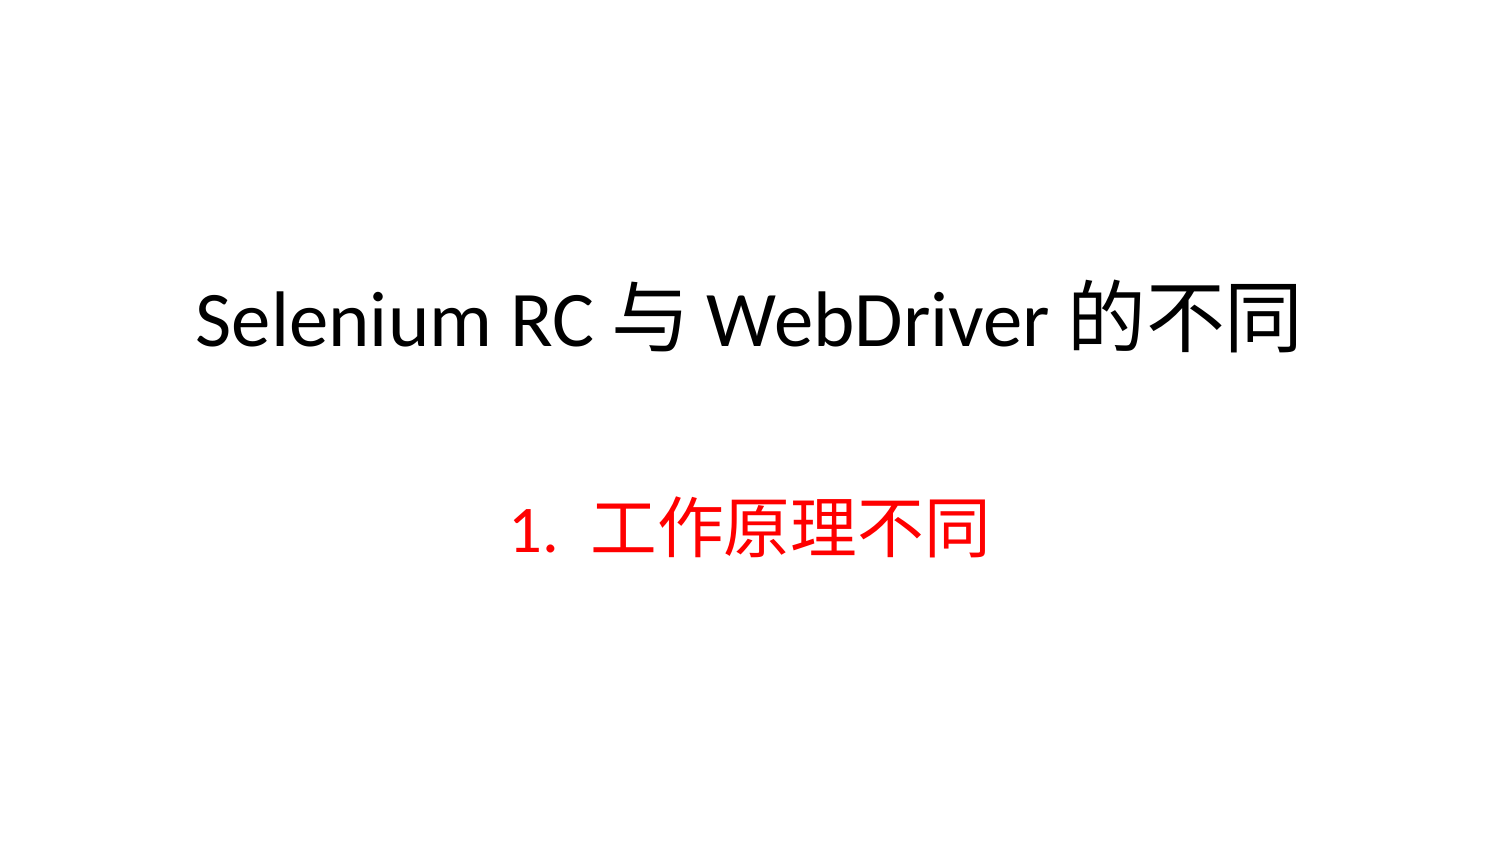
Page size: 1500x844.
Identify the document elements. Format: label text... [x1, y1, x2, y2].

title Selenium RC与WebDriver的不同 [112, 224, 1388, 405]
subtitle 1. 工作原理不同 [225, 478, 1275, 694]
